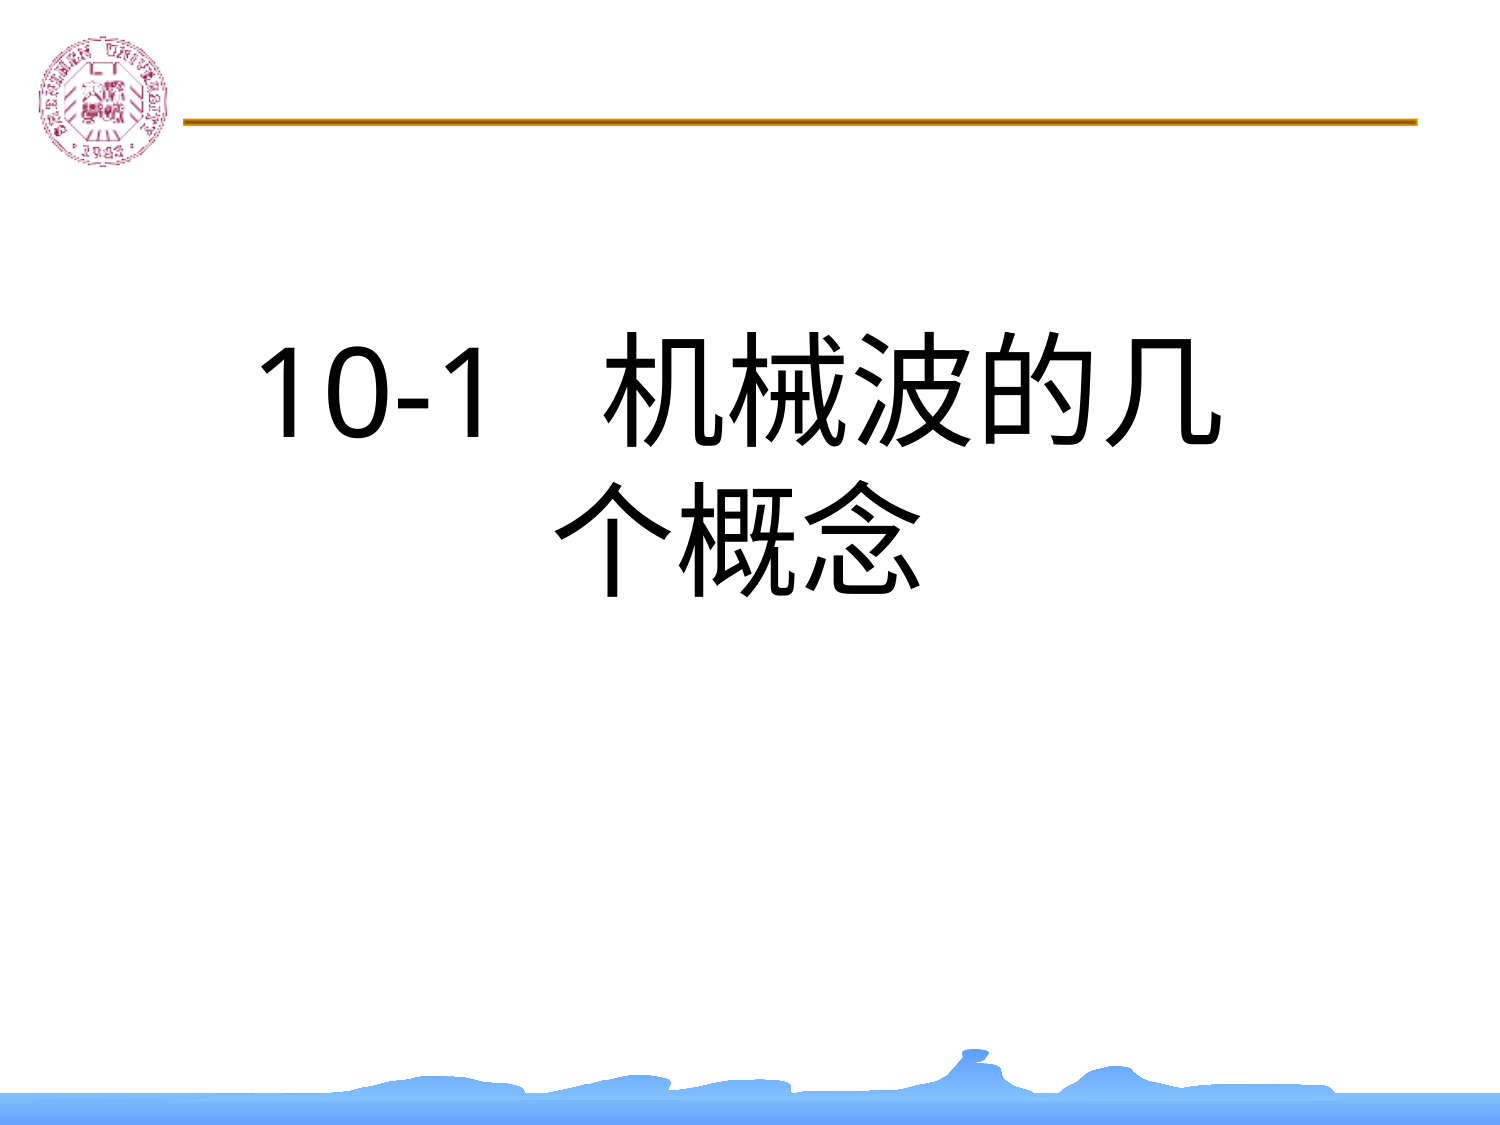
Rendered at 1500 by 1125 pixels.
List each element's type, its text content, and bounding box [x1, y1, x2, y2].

picture [23, 23, 188, 176]
title 10-1 机械波的几个概念 [210, 304, 1266, 668]
